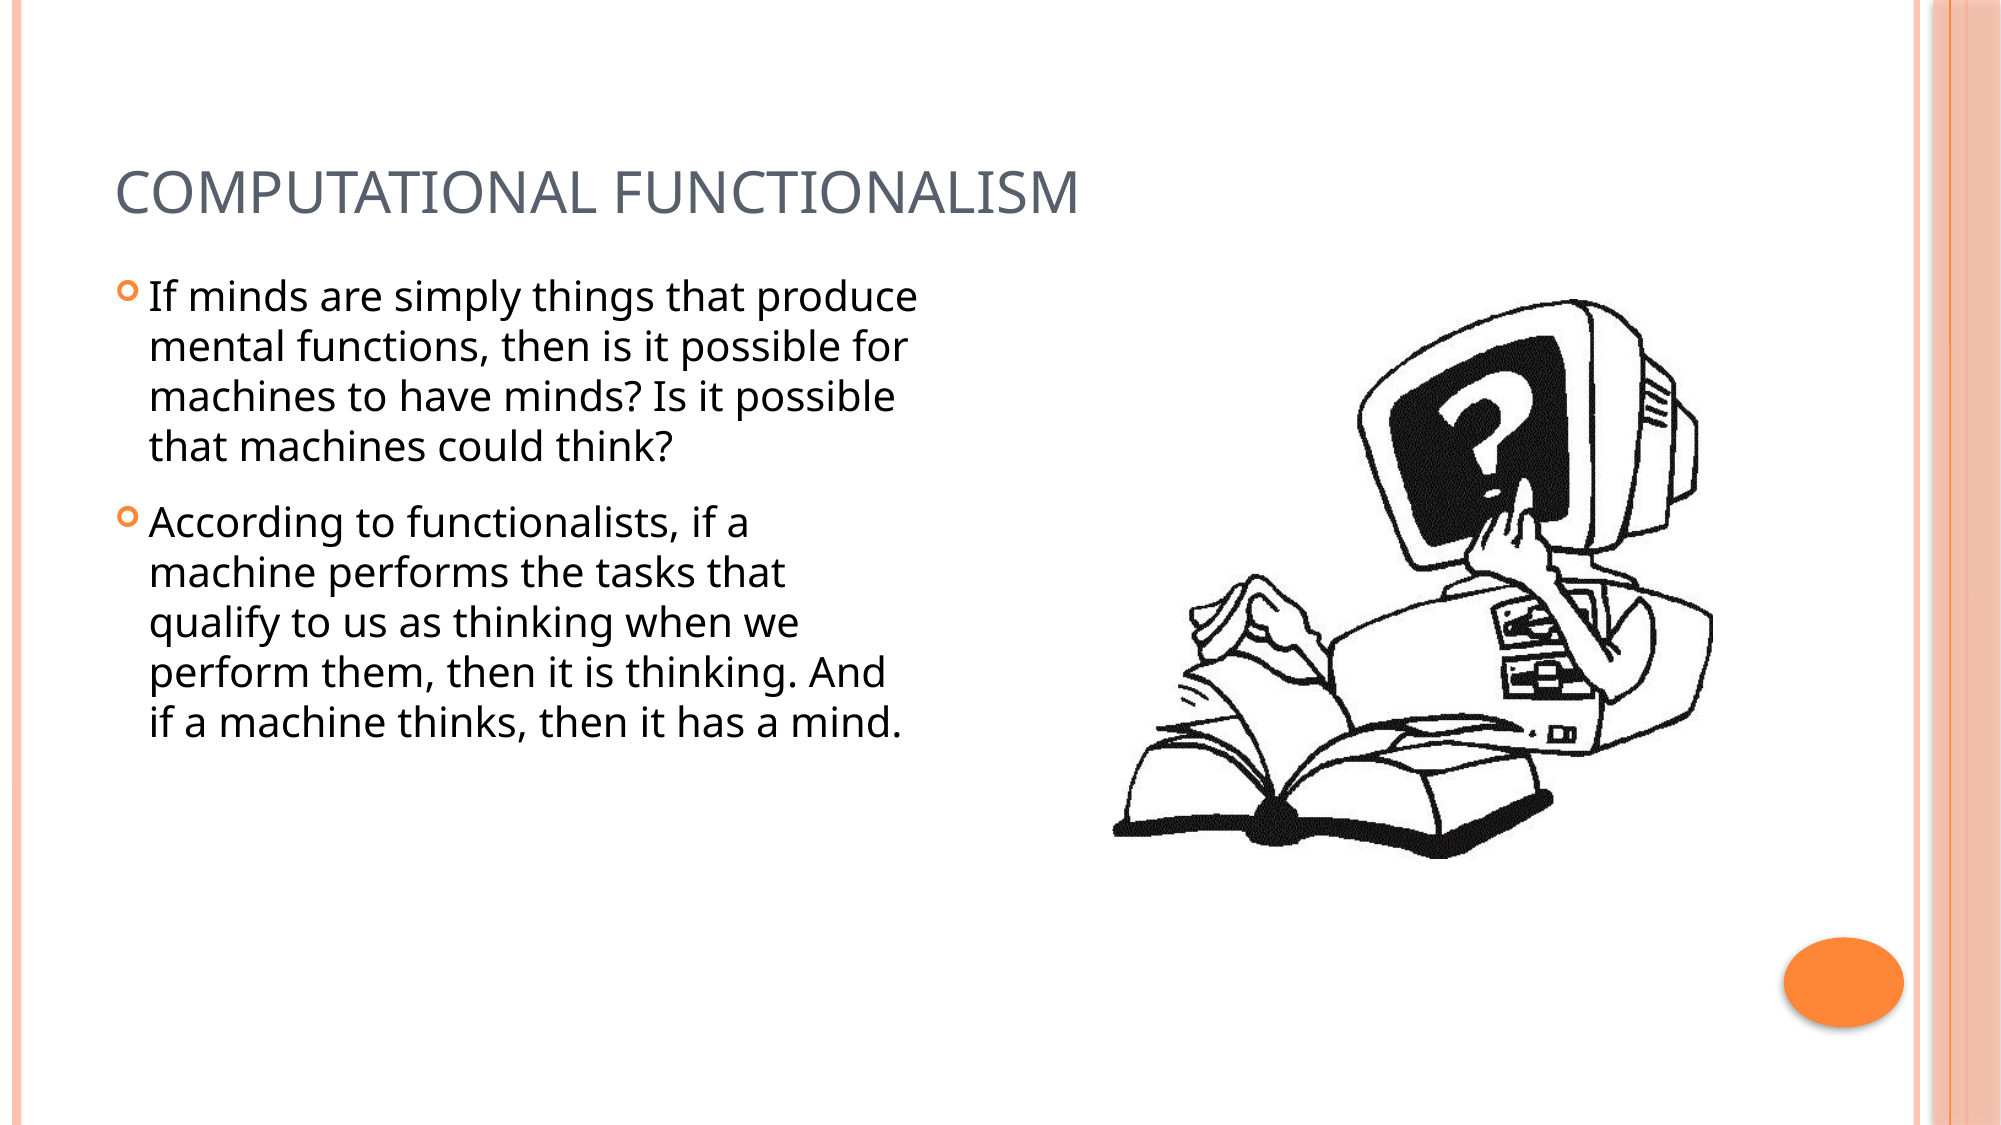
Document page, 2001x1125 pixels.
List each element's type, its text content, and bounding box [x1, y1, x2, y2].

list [1111, 299, 1713, 859]
title Computational Functionalism [99, 45, 1734, 233]
list If minds are simply things that produce mental functions, then is it possible for machines to have minds? Is it possible that machines could think? According to functionalists, if a machine performs the tasks that qualify to us as thinking when we perform them, then it is thinking. And if a machine thinks, then it has a mind. [99, 262, 938, 1013]
